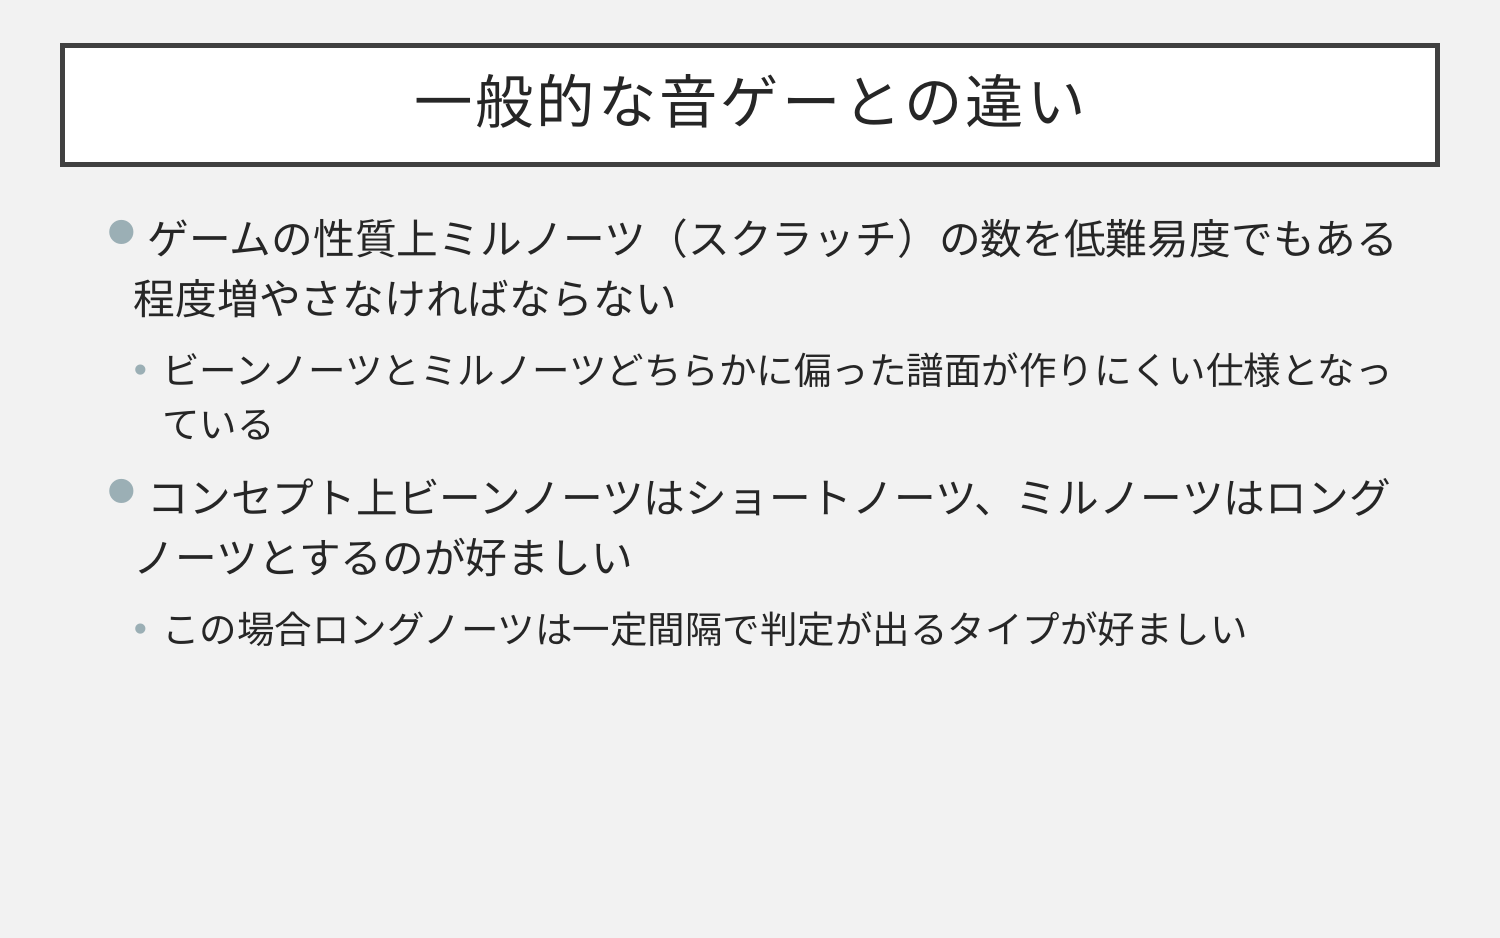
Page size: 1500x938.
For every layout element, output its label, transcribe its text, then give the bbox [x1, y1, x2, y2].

list ゲームの性質上ミルノーツ（スクラッチ）の数を低難易度でもある程度増やさなければならない ビーンノーツとミルノーツどちらかに偏った譜面が作りにくい仕様となっている コンセプト上ビーンノーツはショートノーツ、ミルノーツはロングノーツとするのが好ましい この場合ロングノーツは一定間隔で判定が出るタイプが好ましい [62, 194, 1438, 894]
title 一般的な音ゲーとの違い [60, 43, 1440, 167]
